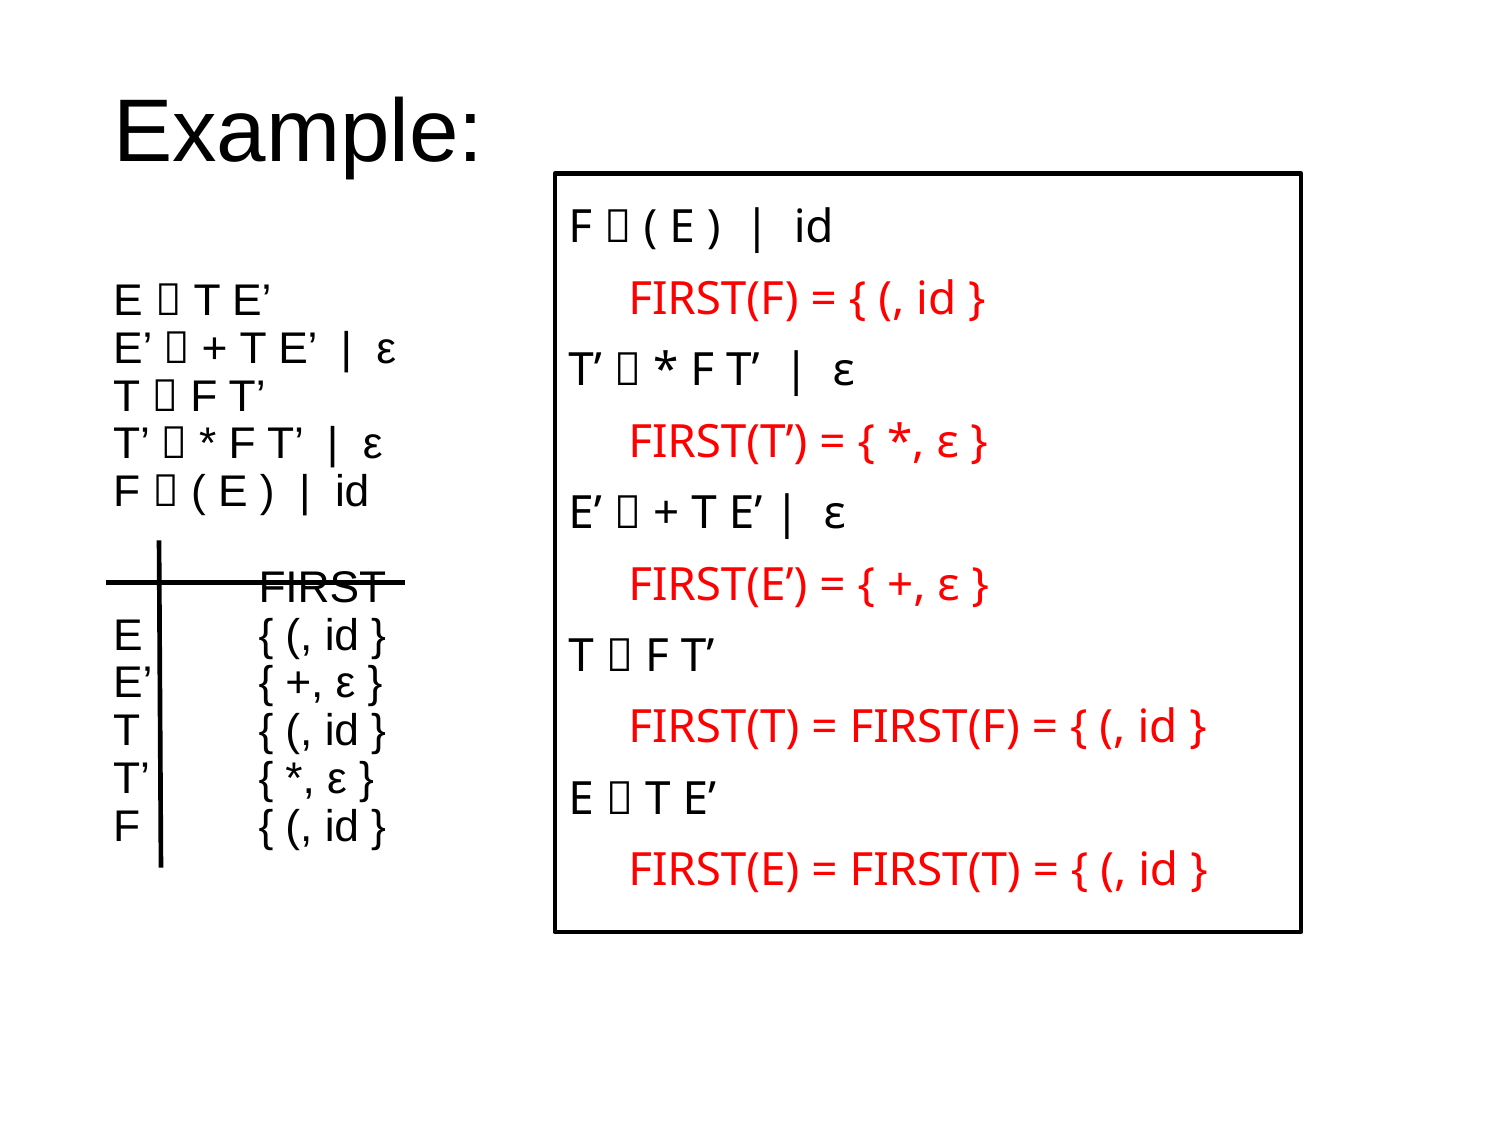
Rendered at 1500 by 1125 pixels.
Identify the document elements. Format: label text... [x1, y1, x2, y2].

text_box F  ( E ) | id FIRST(F) = { (, id } T’  * F T’ | ε FIRST(T’) = { *, ε } E’  + T E’ | ε FIRST(E’) = { +, ε } T  F T’ FIRST(T) = FIRST(F) = { (, id } E  T E’ FIRST(E) = FIRST(T) = { (, id } [554, 173, 1302, 932]
title Example: E  T E’ E’  + T E’ | ε T  F T’ T’  * F T’ | ε F  ( E ) | id FIRST E { (, id } E’ { +, ε } T { (, id } T’ { *, ε } F { (, id } [99, 78, 527, 932]
